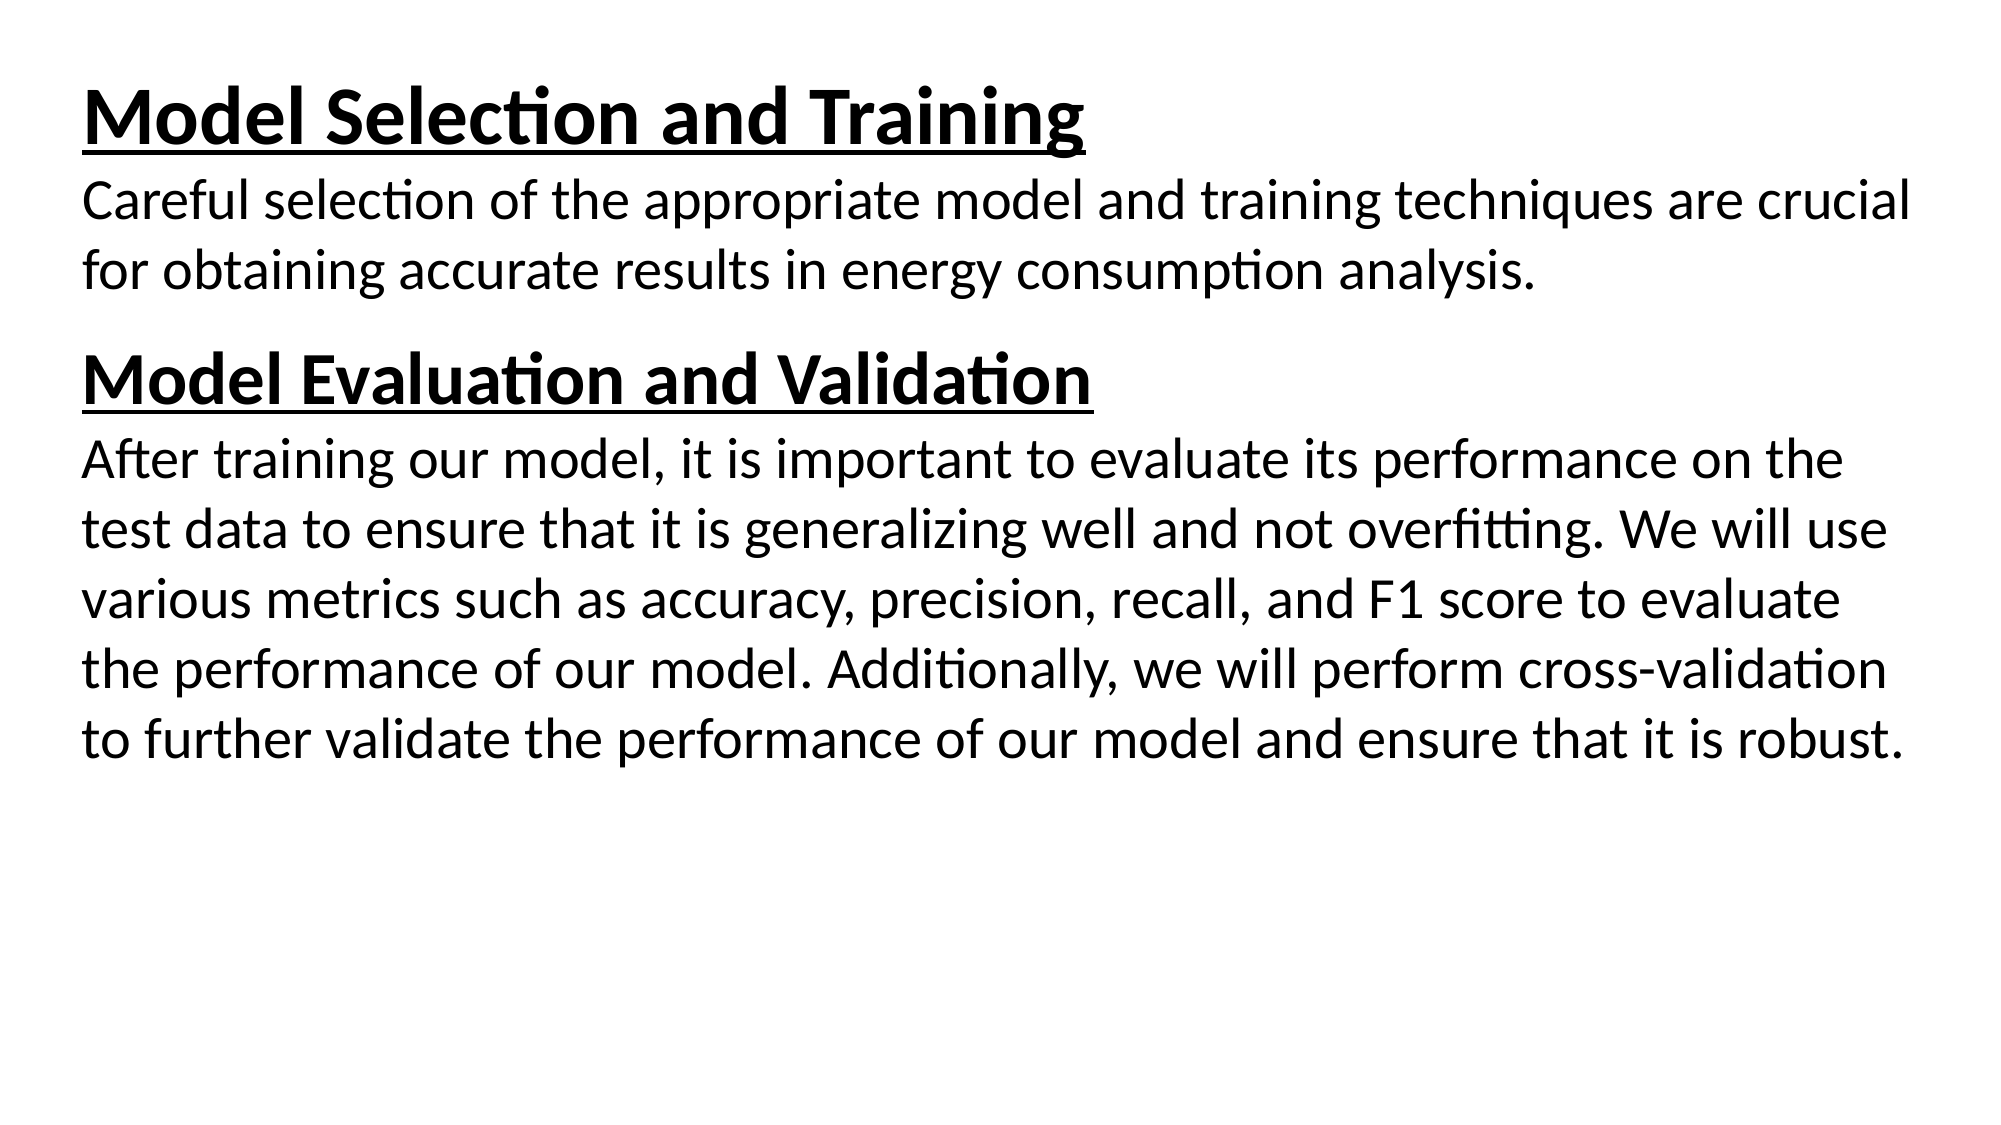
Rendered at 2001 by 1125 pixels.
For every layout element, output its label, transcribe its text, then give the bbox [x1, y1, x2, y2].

text_box Model Selection and Training Careful selection of the appropriate model and training techniques are crucial for obtaining accurate results in energy consumption analysis. [67, 53, 1943, 311]
text_box Model Evaluation and Validation After training our model, it is important to evaluate its performance on the test data to ensure that it is generalizing well and not overfitting. We will use various metrics such as accuracy, precision, recall, and F1 score to evaluate the performance of our model. Additionally, we will perform cross-validation to further validate the performance of our model and ensure that it is robust. [67, 322, 1943, 999]
